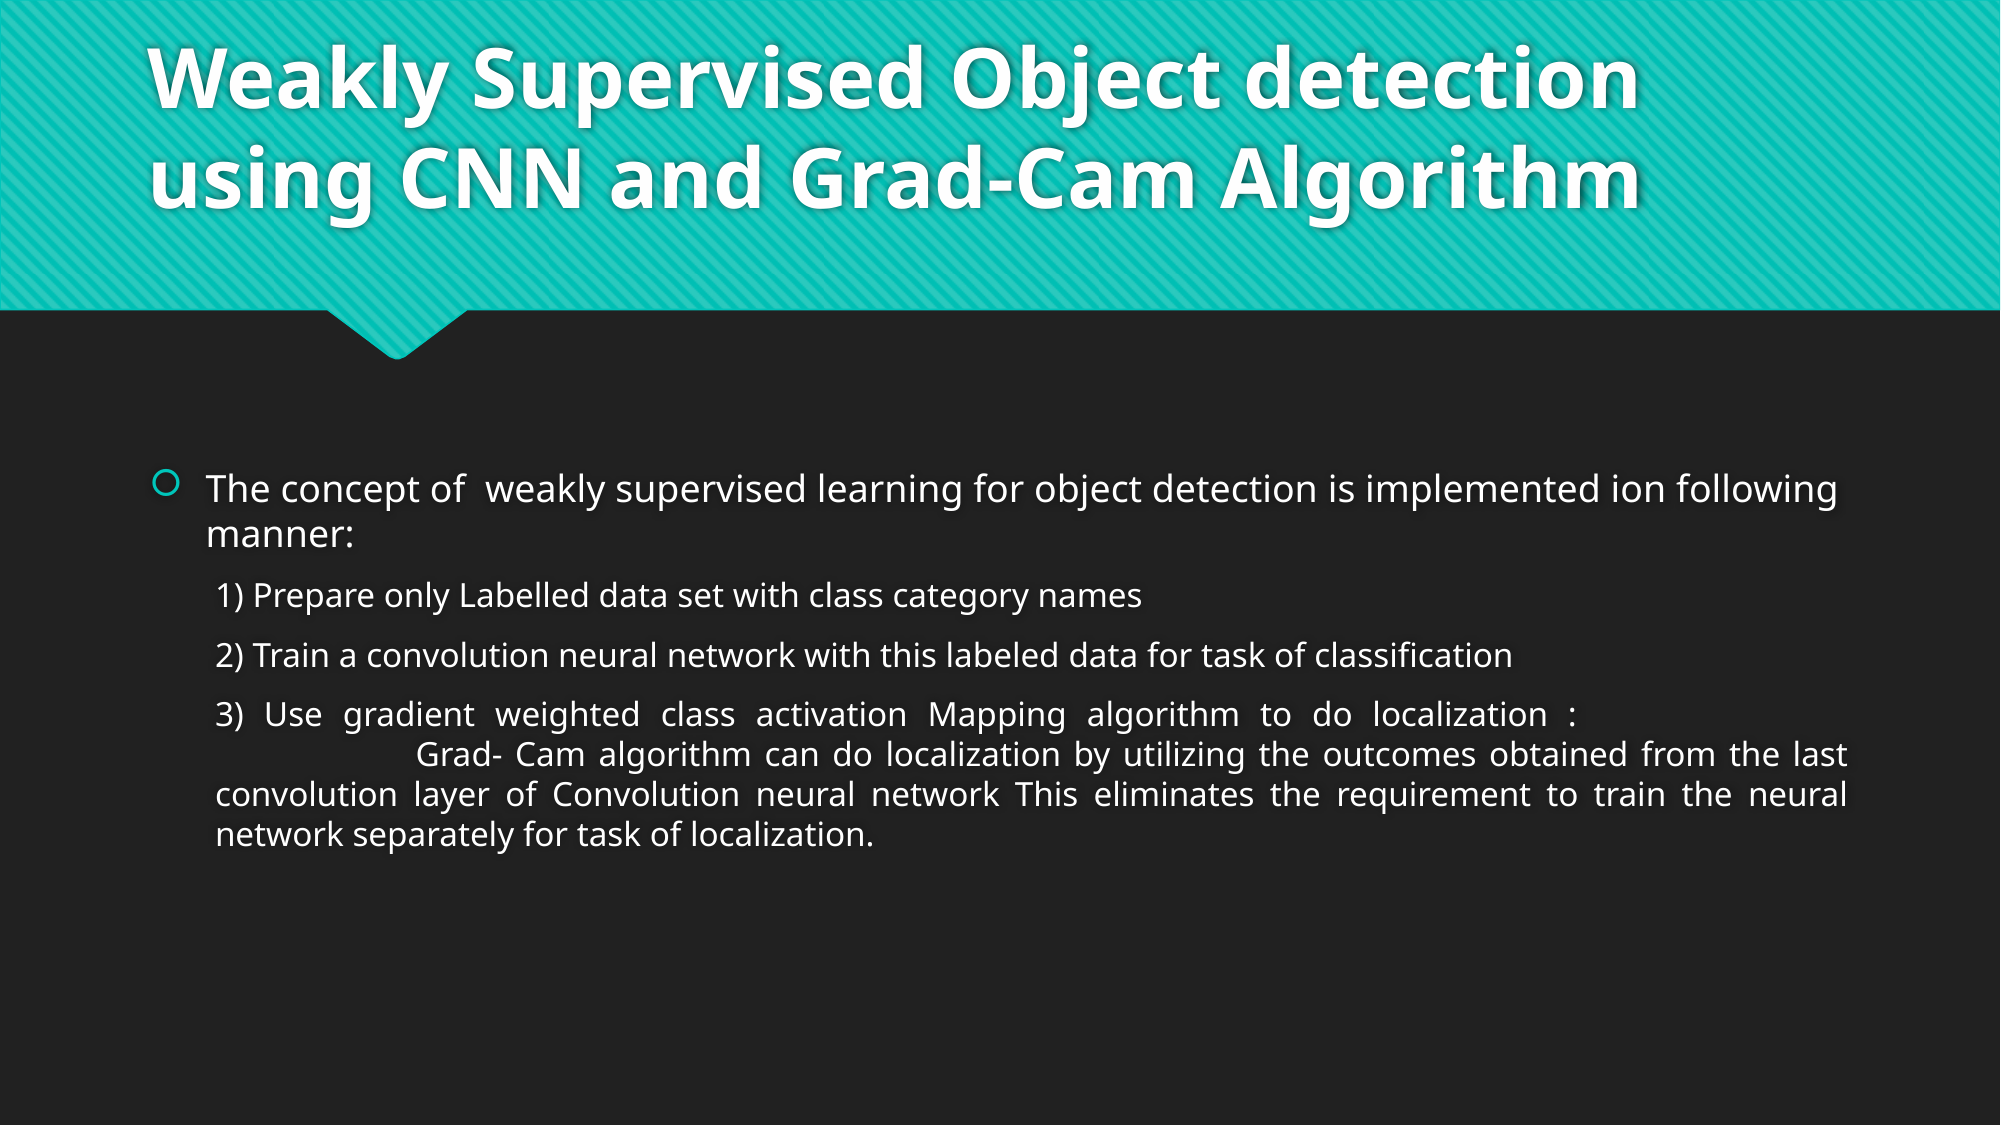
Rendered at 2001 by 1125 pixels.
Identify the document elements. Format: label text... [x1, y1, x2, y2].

title Weakly Supervised Object detection using CNN and Grad-Cam Algorithm [132, 73, 1868, 233]
list The concept of weakly supervised learning for object detection is implemented ion following manner: 1) Prepare only Labelled data set with class category names 2) Train a convolution neural network with this labeled data for task of classification 3) Use gradient weighted class activation Mapping algorithm to do localization : Grad- Cam algorithm can do localization by utilizing the outcomes obtained from the last convolution layer of Convolution neural network This eliminates the requirement to train the neural network separately for task of localization. [134, 364, 1866, 954]
